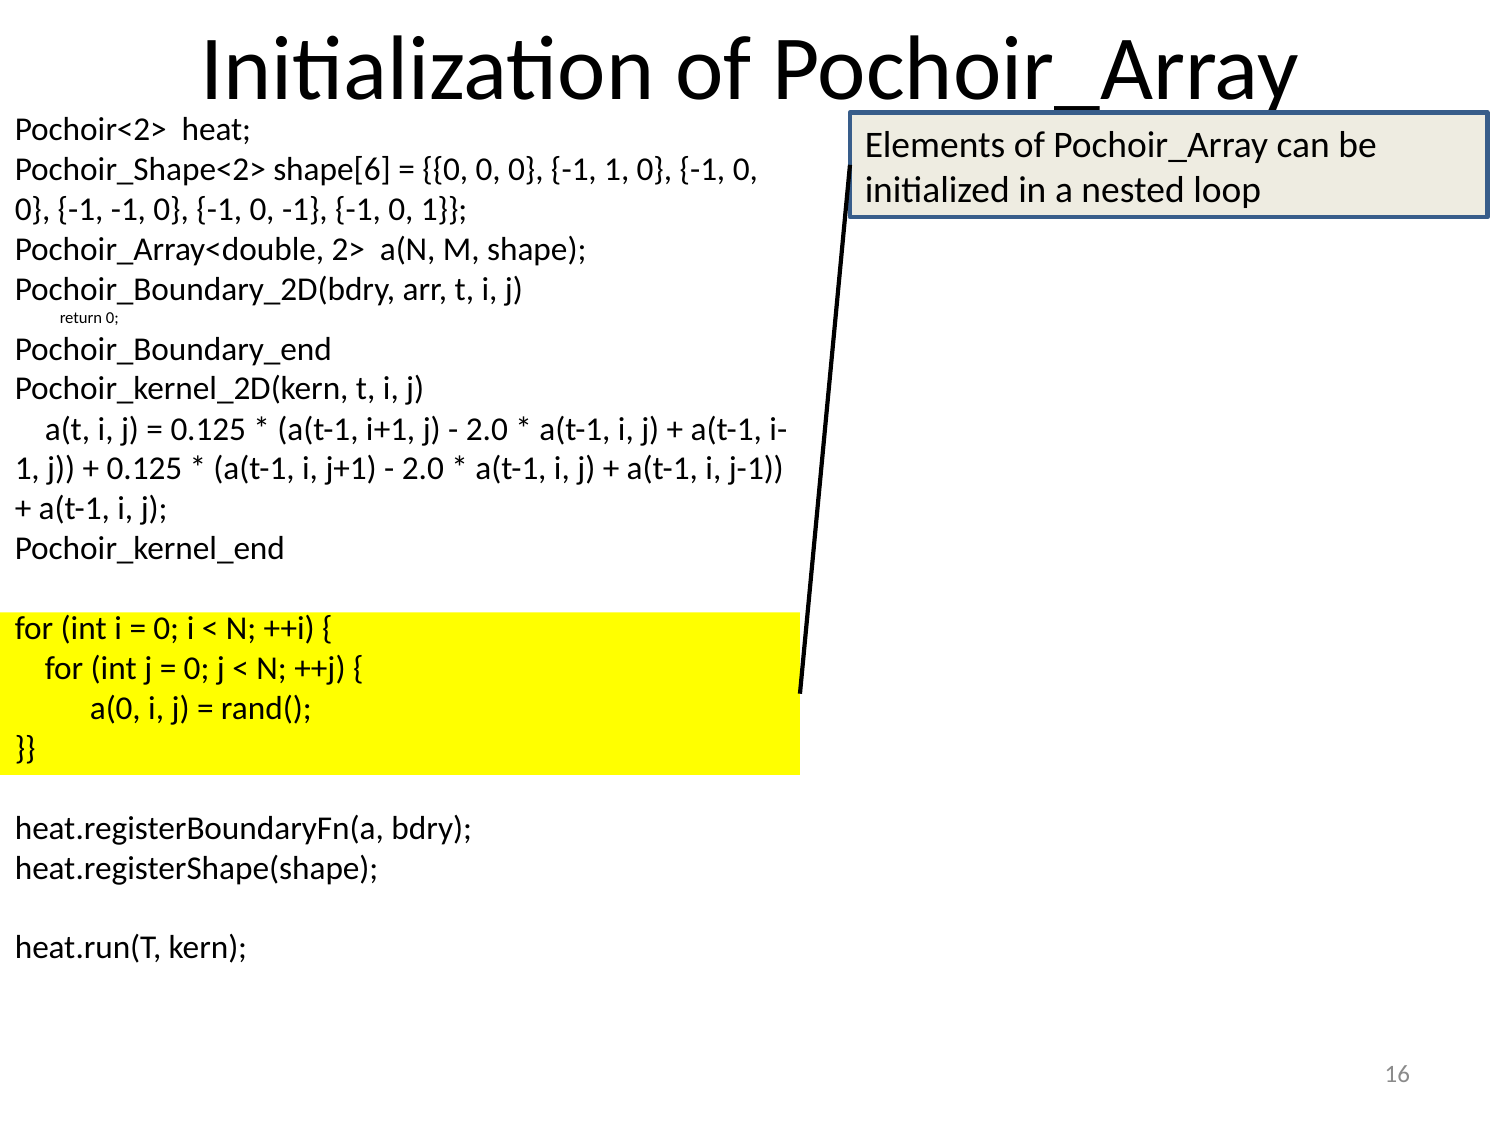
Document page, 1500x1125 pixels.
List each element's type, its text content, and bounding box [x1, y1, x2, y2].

text_box Pochoir<2> heat; Pochoir_Shape<2> shape[6] = {{0, 0, 0}, {-1, 1, 0}, {-1, 0, 0}, {-1, -1, 0}, {-1, 0, -1}, {-1, 0, 1}}; Pochoir_Array<double, 2> a(N, M, shape); Pochoir_Boundary_2D(bdry, arr, t, i, j) return 0; Pochoir_Boundary_end Pochoir_kernel_2D(kern, t, i, j) a(t, i, j) = 0.125 * (a(t-1, i+1, j) - 2.0 * a(t-1, i, j) + a(t-1, i-1, j)) + 0.125 * (a(t-1, i, j+1) - 2.0 * a(t-1, i, j) + a(t-1, i, j-1)) + a(t-1, i, j); Pochoir_kernel_end for (int i = 0; i < N; ++i) { for (int j = 0; j < N; ++j) { a(0, i, j) = rand(); }} heat.registerBoundaryFn(a, bdry); heat.registerShape(shape); heat.run(T, kern); [0, 99, 813, 973]
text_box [799, 165, 851, 694]
title Initialization of Pochoir_Array [74, 0, 1426, 126]
text_box Elements of Pochoir_Array can be initialized in a nested loop [848, 110, 1490, 219]
slide_number 16 [1074, 1042, 1425, 1103]
